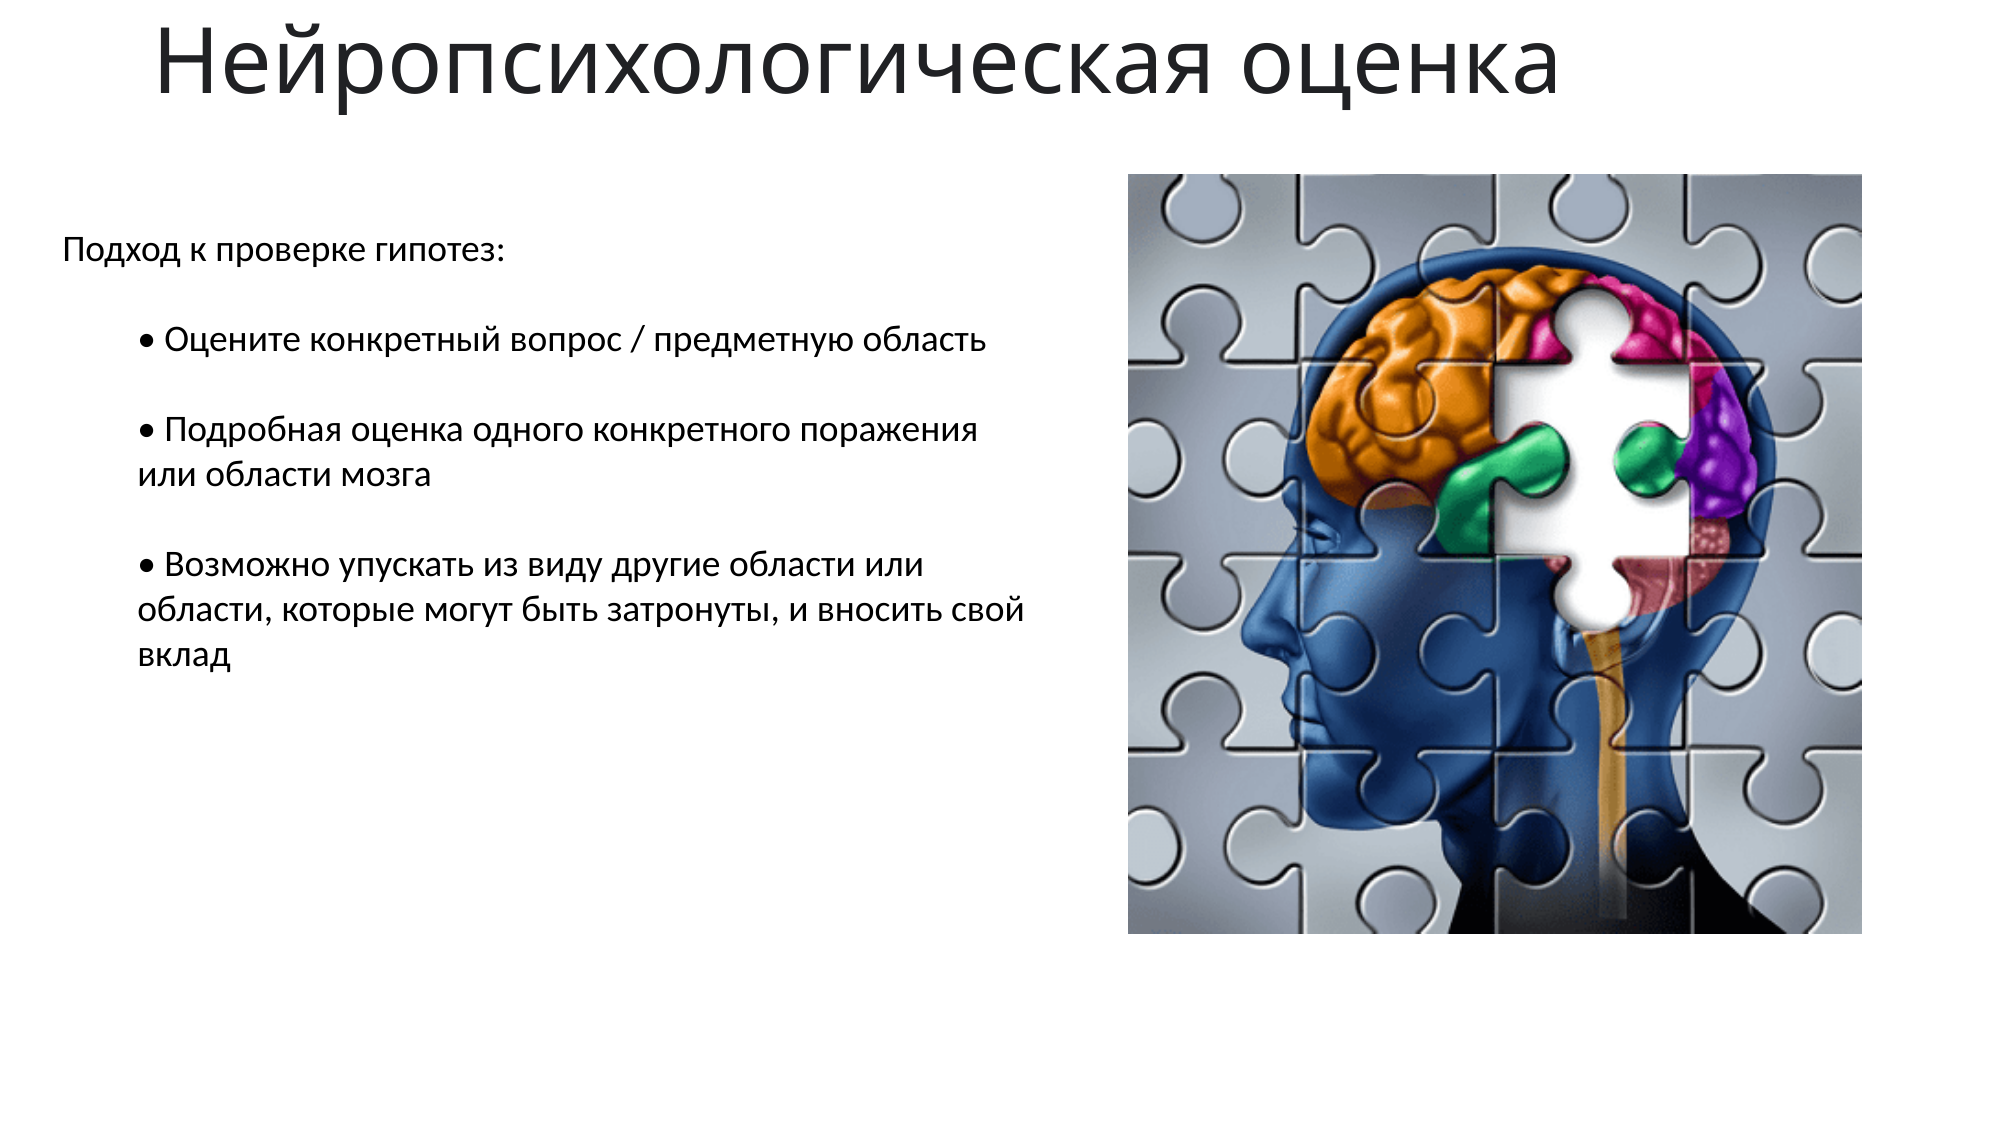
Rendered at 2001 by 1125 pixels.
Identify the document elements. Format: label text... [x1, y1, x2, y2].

text_box Подход к проверке гипотез: • Оцените конкретный вопрос / предметную область • Подробная оценка одного конкретного поражения или области мозга • Возможно упускать из виду другие области или области, которые могут быть затронуты, и вносить свой вклад [47, 216, 1060, 682]
picture [1127, 174, 1862, 934]
title Нейропсихологическая оценка [137, 13, 1646, 115]
